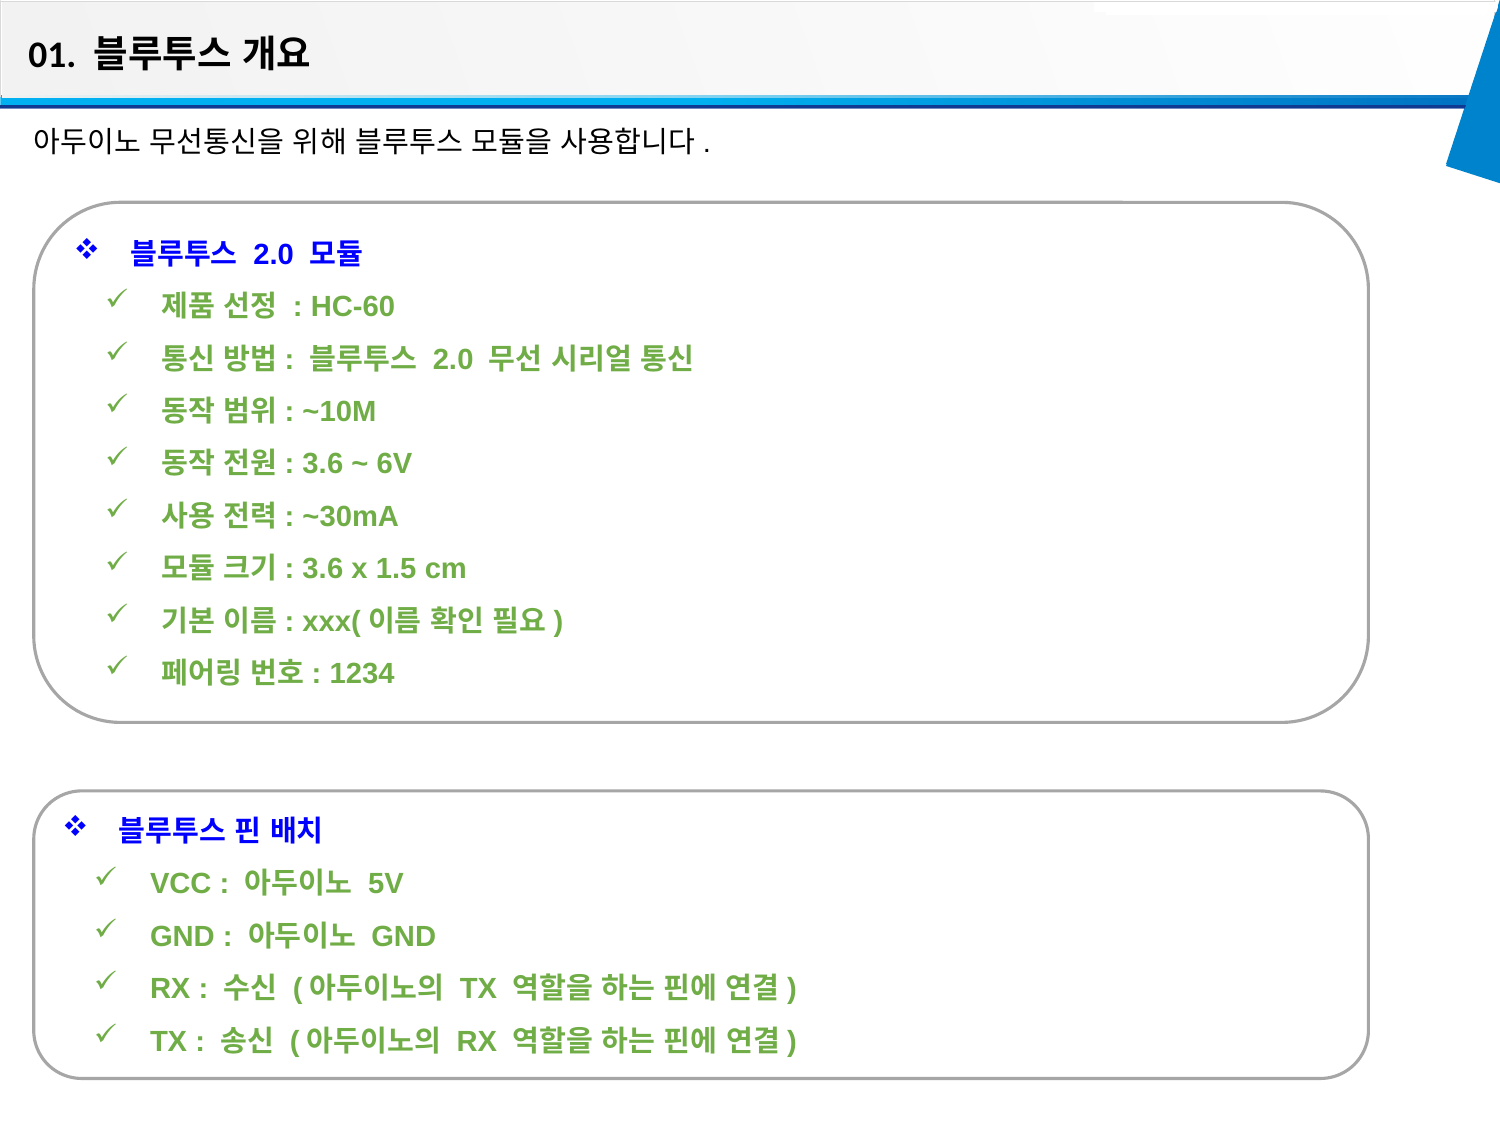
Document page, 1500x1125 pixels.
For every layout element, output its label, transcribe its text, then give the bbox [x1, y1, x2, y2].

text_box 아두이노 무선통신을 위해 블루투스 모듈을 사용합니다. [33, 123, 1426, 159]
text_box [1446, 1, 1500, 184]
text_box 블루투스 핀 배치 VCC : 아두이노 5V GND : 아두이노 GND RX : 수신 (아두이노의 TX 역할을 하는 핀에 연결) TX : 송신 (아두이노의 RX 역할을 하는 핀에 연결) [33, 790, 1369, 1079]
text_box 01. 블루투스 개요 [13, 22, 327, 83]
text_box 블루투스 2.0 모듈 제품 선정 : HC-60 통신 방법: 블루투스 2.0 무선 시리얼 통신 동작 범위: ~10M 동작 전원: 3.6 ~ 6V 사용 전력: ~30mA 모듈 크기: 3.6 x 1.5 cm 기본 이름: xxx(이름 확인 필요) 페어링 번호: 1234 [33, 202, 1369, 723]
